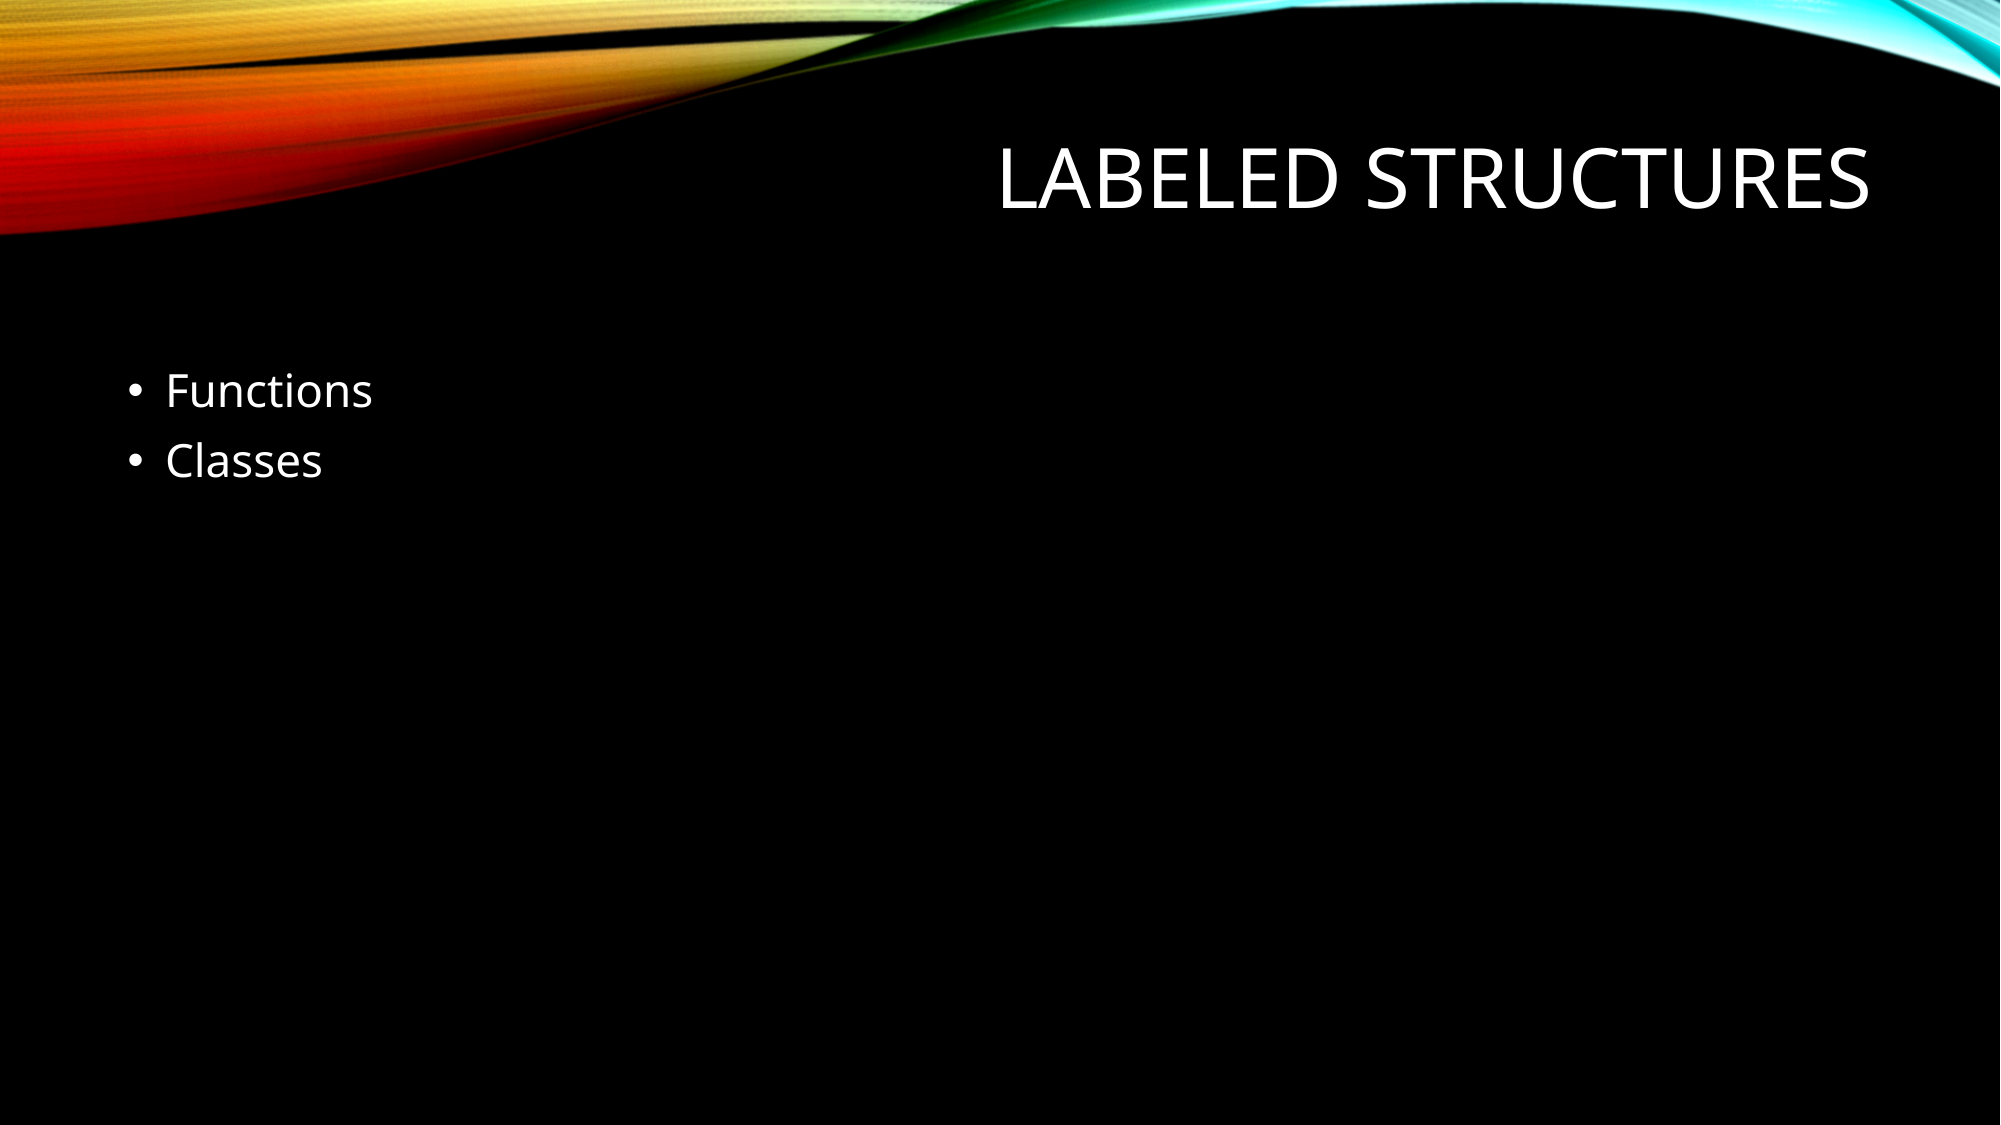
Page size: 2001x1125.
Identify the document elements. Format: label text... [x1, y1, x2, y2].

title Labeled Structures [474, 125, 1888, 338]
list Functions Classes [112, 360, 1888, 1021]
picture [0, 0, 2000, 237]
